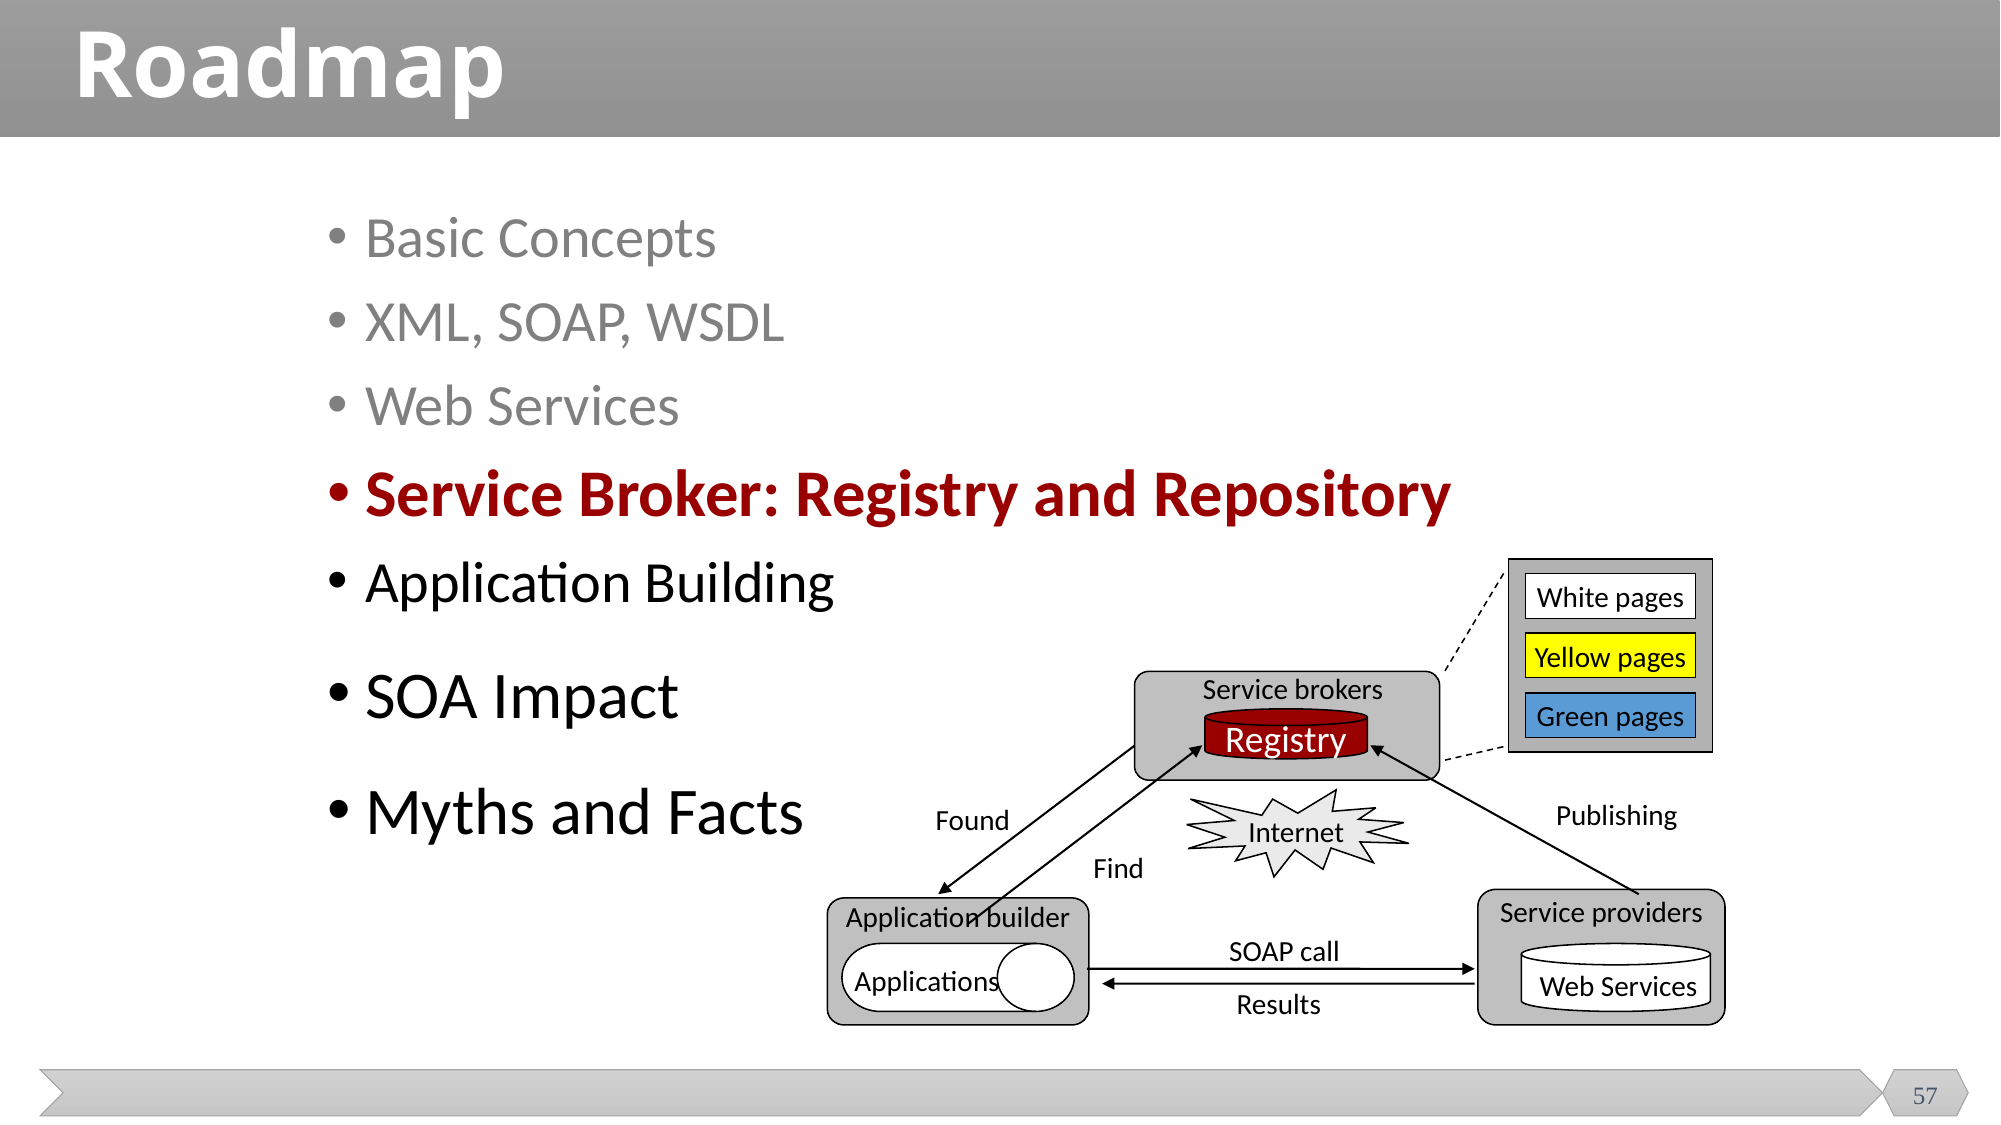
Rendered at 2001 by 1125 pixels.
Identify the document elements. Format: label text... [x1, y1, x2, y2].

text_box [1102, 977, 1475, 990]
title Roadmap [56, 0, 1969, 137]
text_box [1134, 670, 1440, 781]
text_box [938, 746, 1133, 895]
text_box Internet [1186, 789, 1409, 877]
text_box Found [935, 801, 1011, 837]
text_box [1089, 962, 1475, 976]
text_box Find [1093, 849, 1145, 885]
slide_number 57 [1882, 1065, 1969, 1125]
list Basic Concepts XML, SOAP, WSDL Web Services Service Broker: Registry and Repository Application Building SOA Impact Myths and Facts [312, 200, 1669, 956]
text_box SOAP call [1229, 931, 1341, 967]
text_box Results [1236, 985, 1322, 1021]
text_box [827, 897, 1089, 1025]
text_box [1508, 558, 1713, 753]
text_box Publishing [1555, 796, 1678, 832]
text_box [1477, 889, 1725, 1025]
